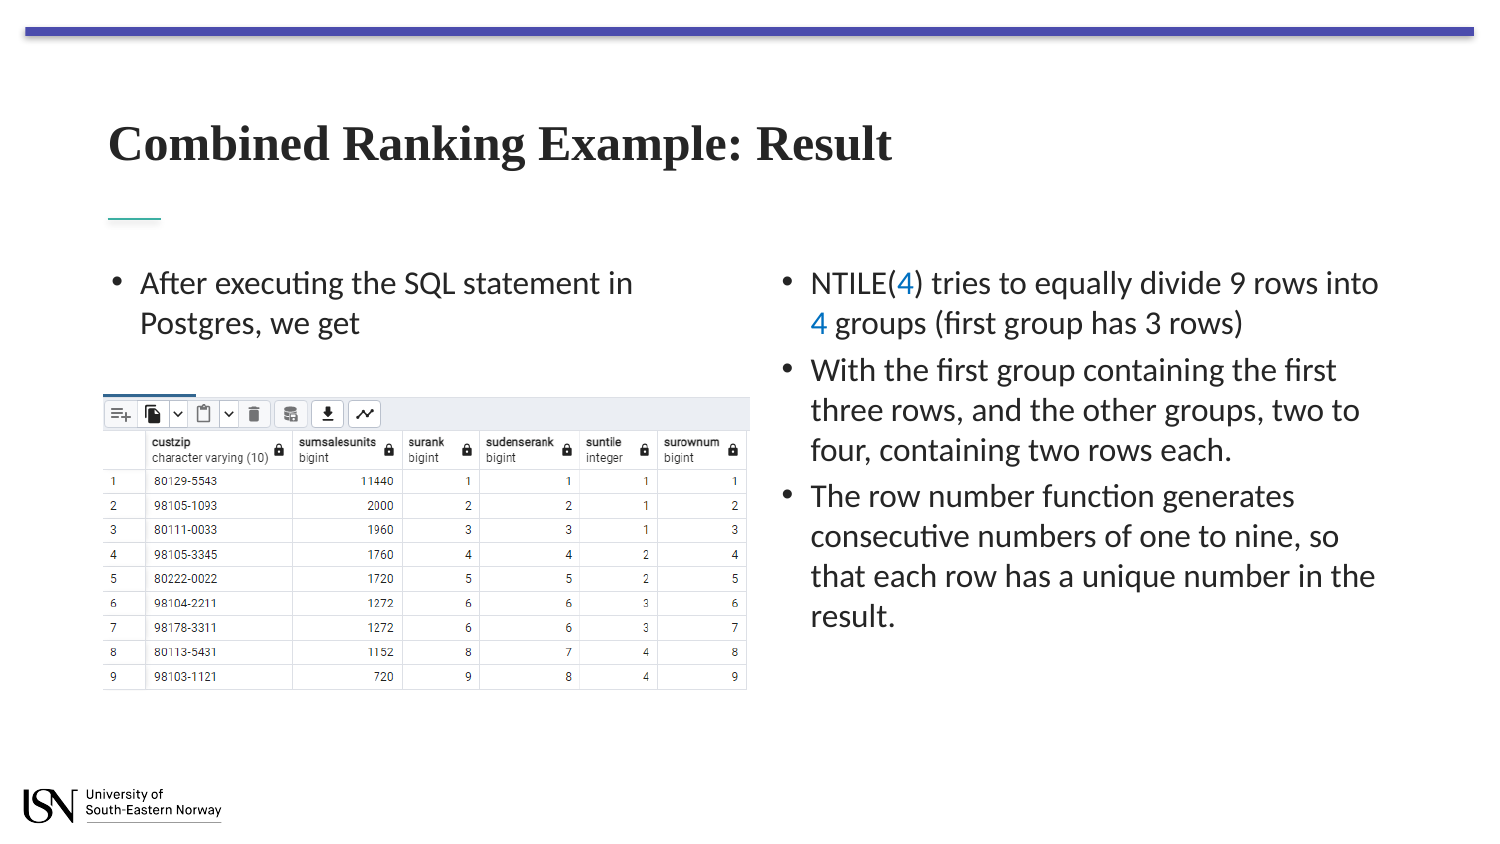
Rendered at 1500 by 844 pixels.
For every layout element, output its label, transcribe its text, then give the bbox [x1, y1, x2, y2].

picture [3, 768, 238, 844]
list After executing the SQL statement in Postgres, we get [96, 261, 744, 730]
list NTILE(4) tries to equally divide 9 rows into 4 groups (first group has 3 rows) With the first group containing the first three rows, and the other groups, two to four, containing two rows each. The row number function generates consecutive numbers of one to nine, so that each row has a unique number in the result. [766, 261, 1414, 730]
title Combined Ranking Example: Result [107, 70, 1414, 211]
picture [102, 394, 751, 691]
